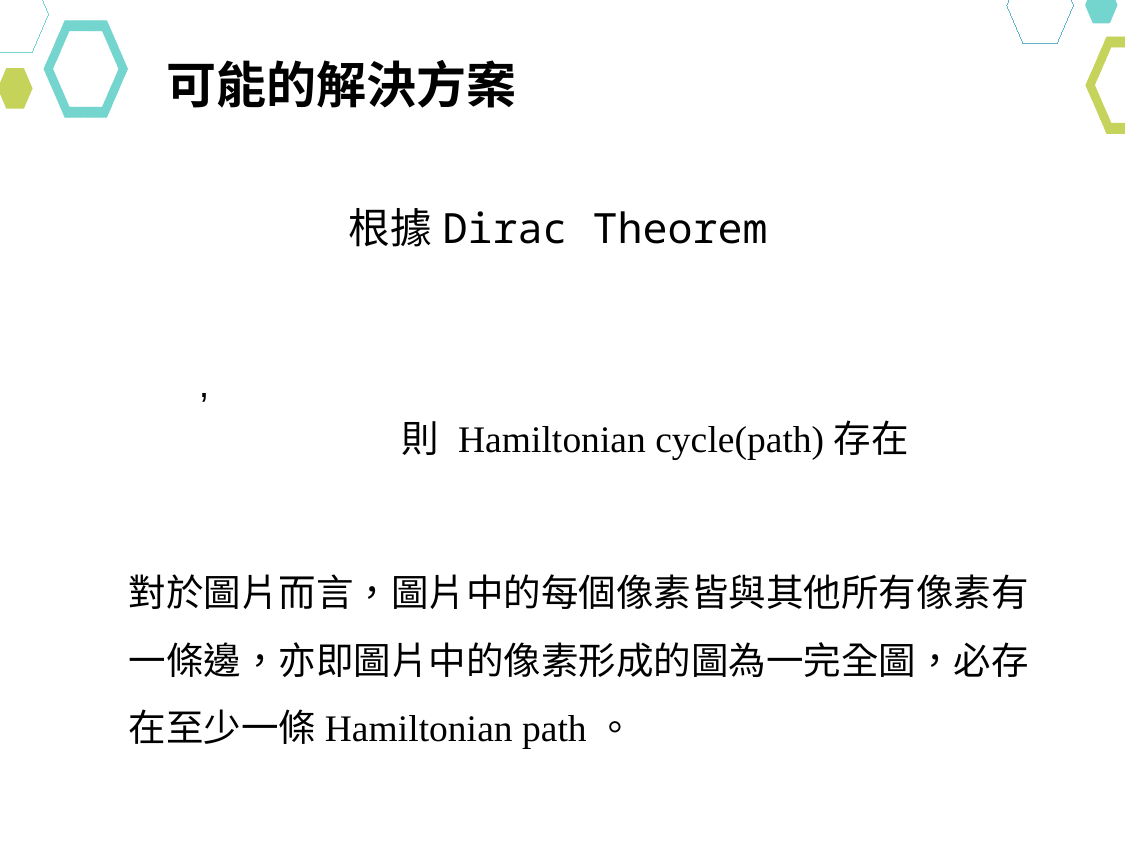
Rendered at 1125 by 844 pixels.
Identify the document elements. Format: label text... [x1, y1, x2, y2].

text_box 根據Dirac Theorem [341, 194, 775, 260]
text_box 可能的解決方案 [158, 46, 563, 122]
text_box 對於圖片而言，圖片中的每個像素皆與其他所有像素有一條邊，亦即圖片中的像素形成的圖為一完全圖，必存在至少一條Hamiltonian path。 [121, 539, 1042, 757]
